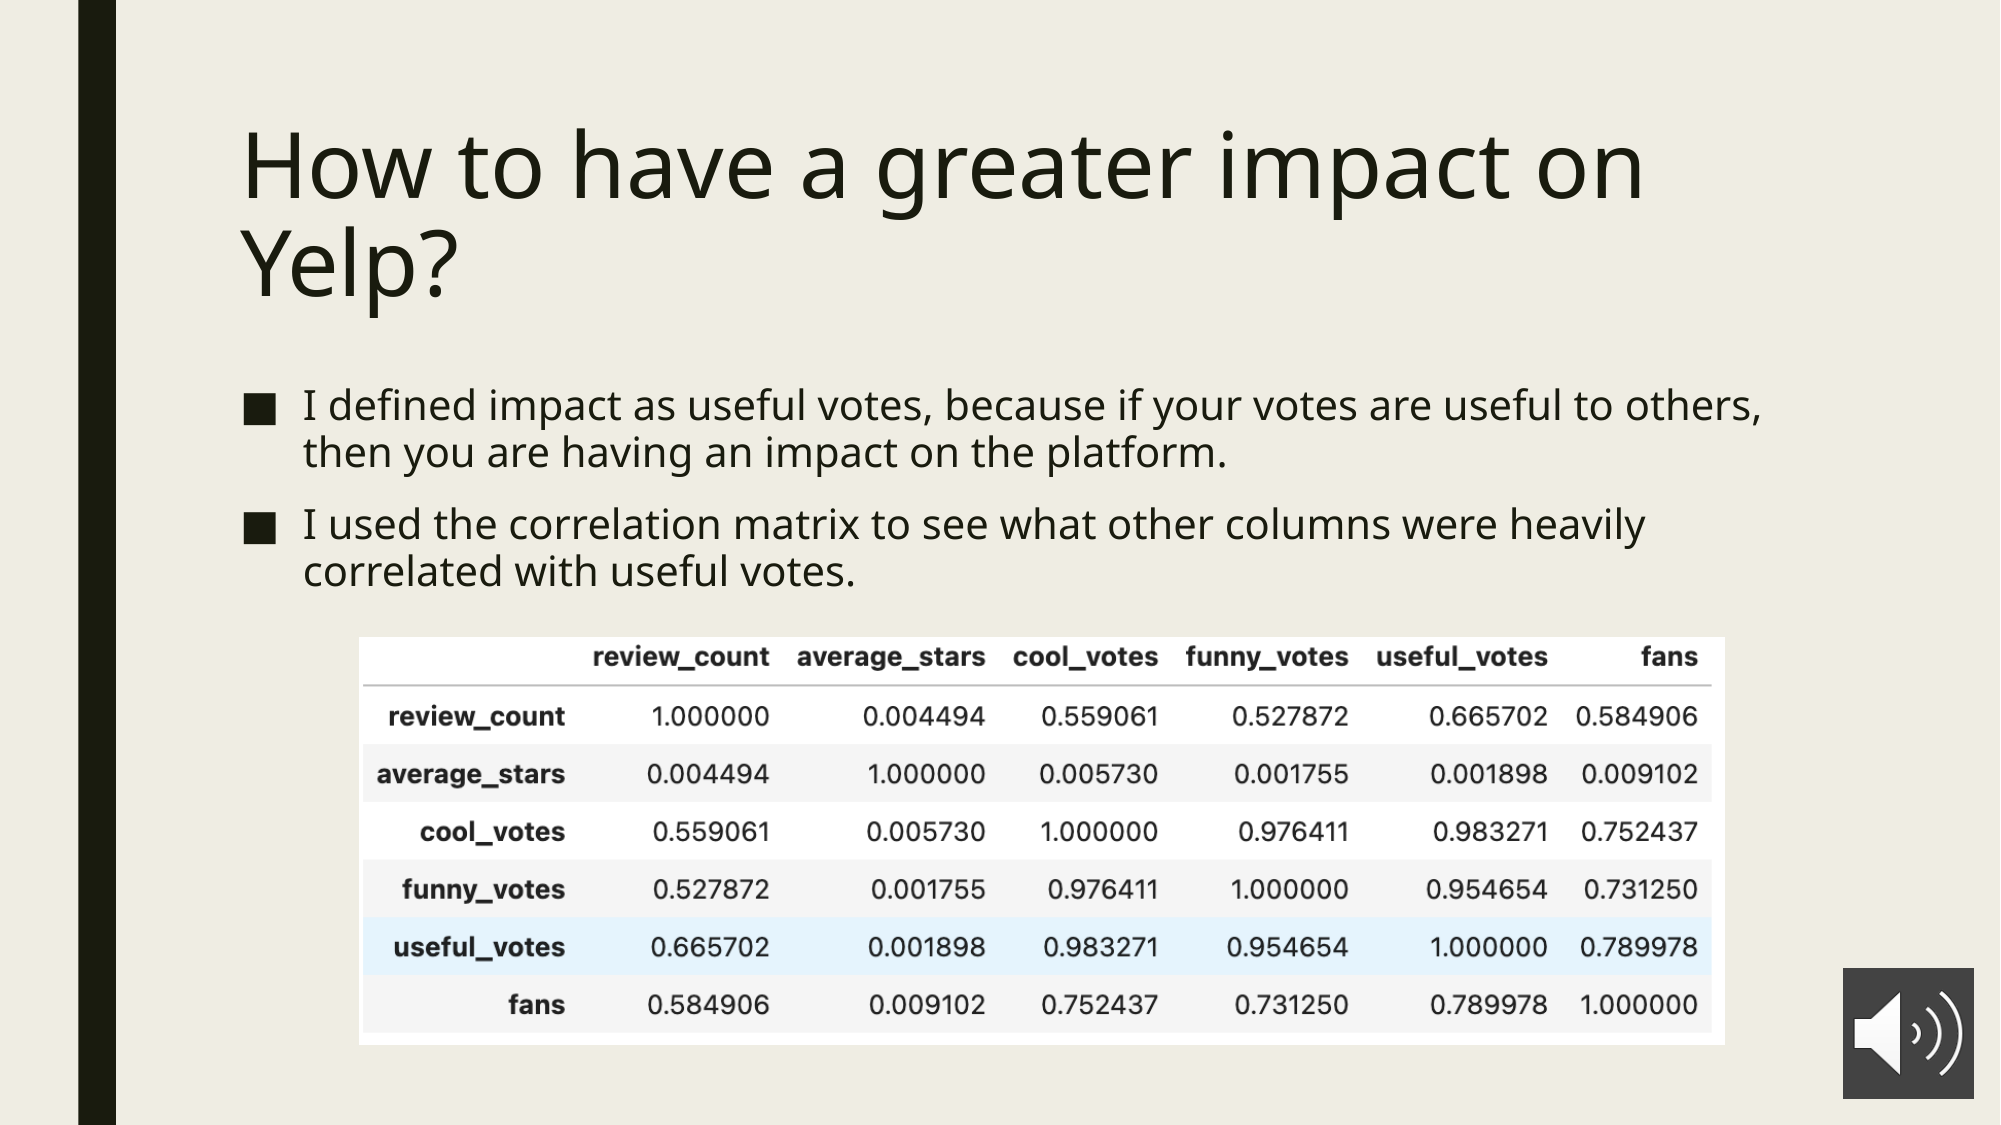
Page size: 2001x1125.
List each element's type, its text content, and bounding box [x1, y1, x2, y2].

list I defined impact as useful votes, because if your votes are useful to others, then you are having an impact on the platform. I used the correlation matrix to see what other columns were heavily correlated with useful votes. [225, 375, 1800, 963]
picture [359, 637, 1725, 1045]
title How to have a greater impact on Yelp? [225, 112, 1800, 357]
picture [1841, 966, 1975, 1100]
